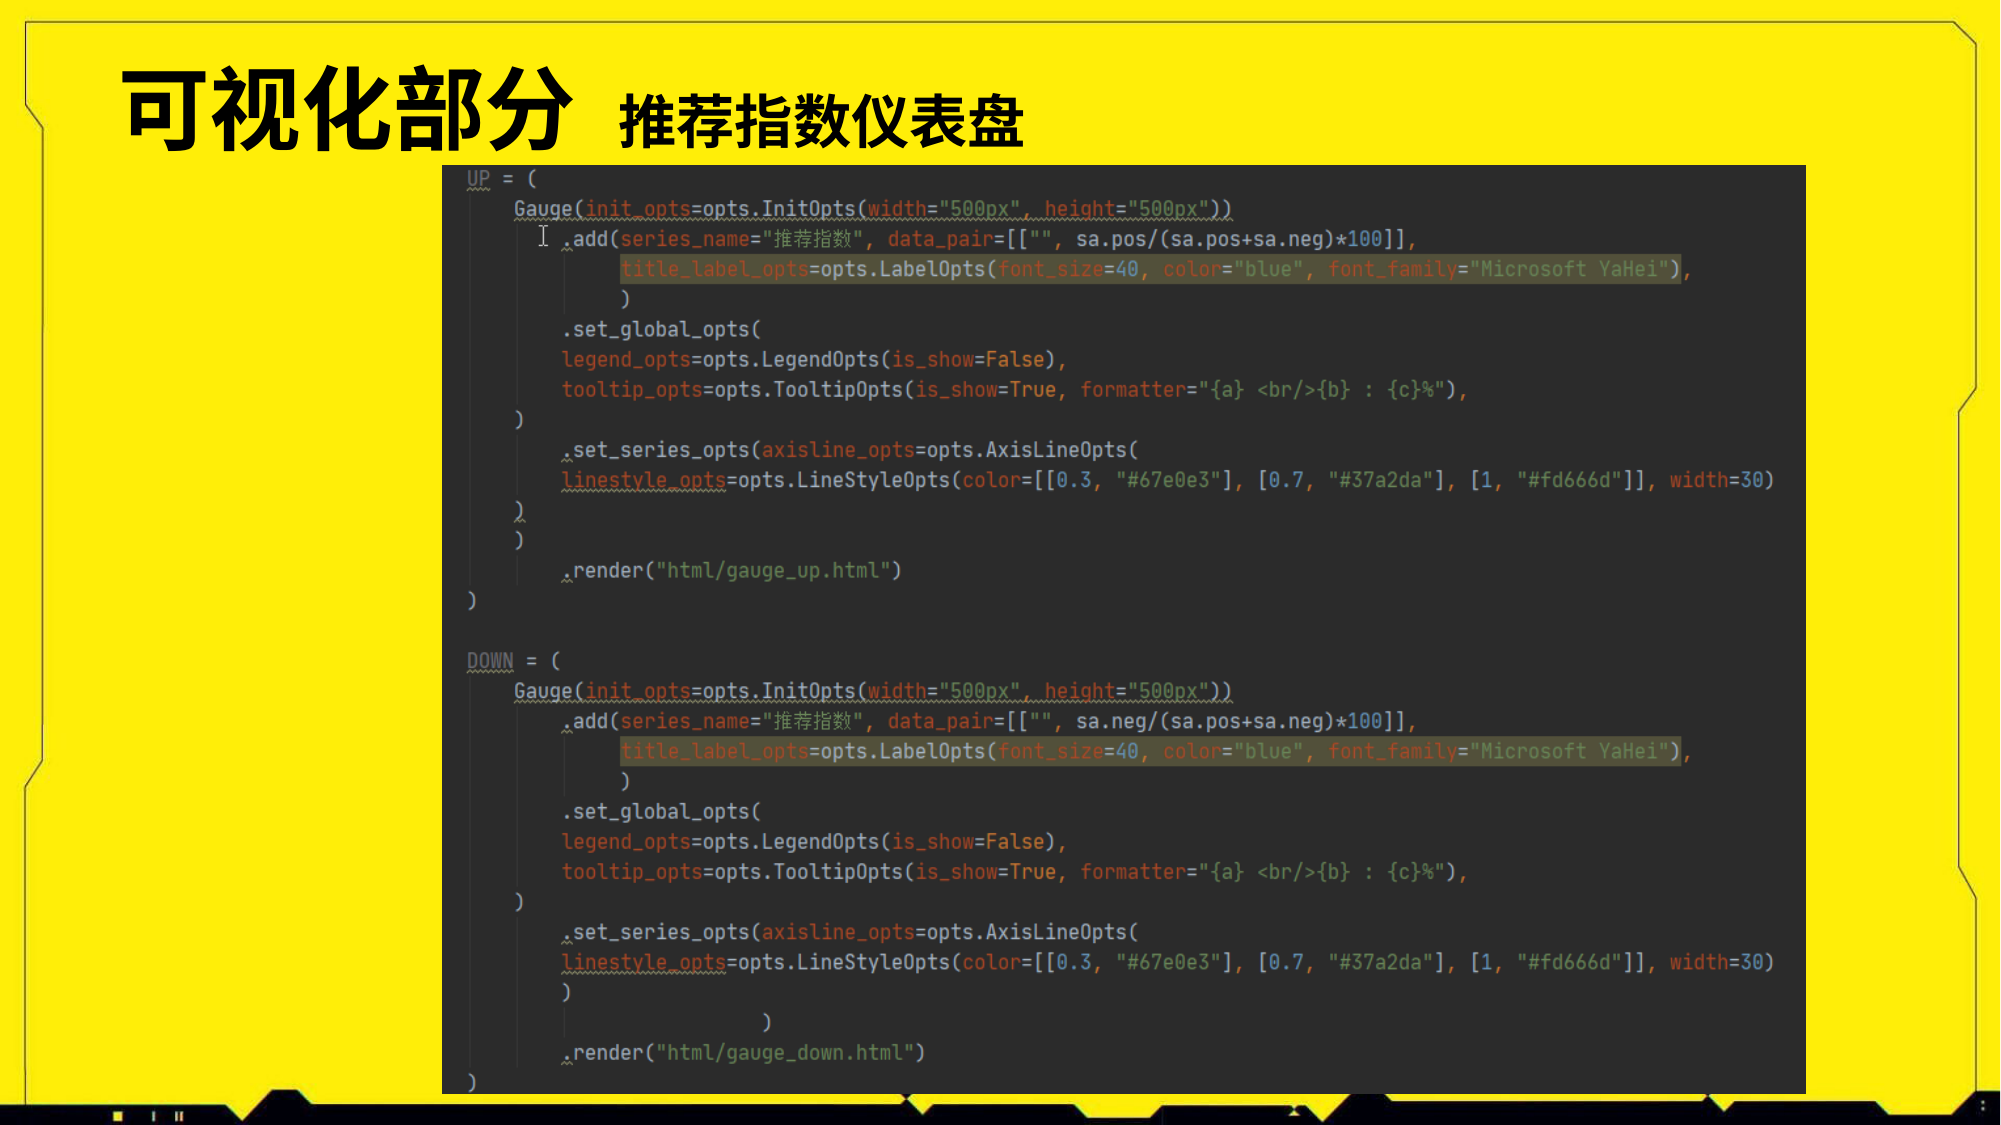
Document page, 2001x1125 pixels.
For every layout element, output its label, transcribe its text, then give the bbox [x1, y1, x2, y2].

text_box 可视化部分 推荐指数仪表盘 [103, 44, 1166, 170]
picture [0, 0, 2001, 1125]
